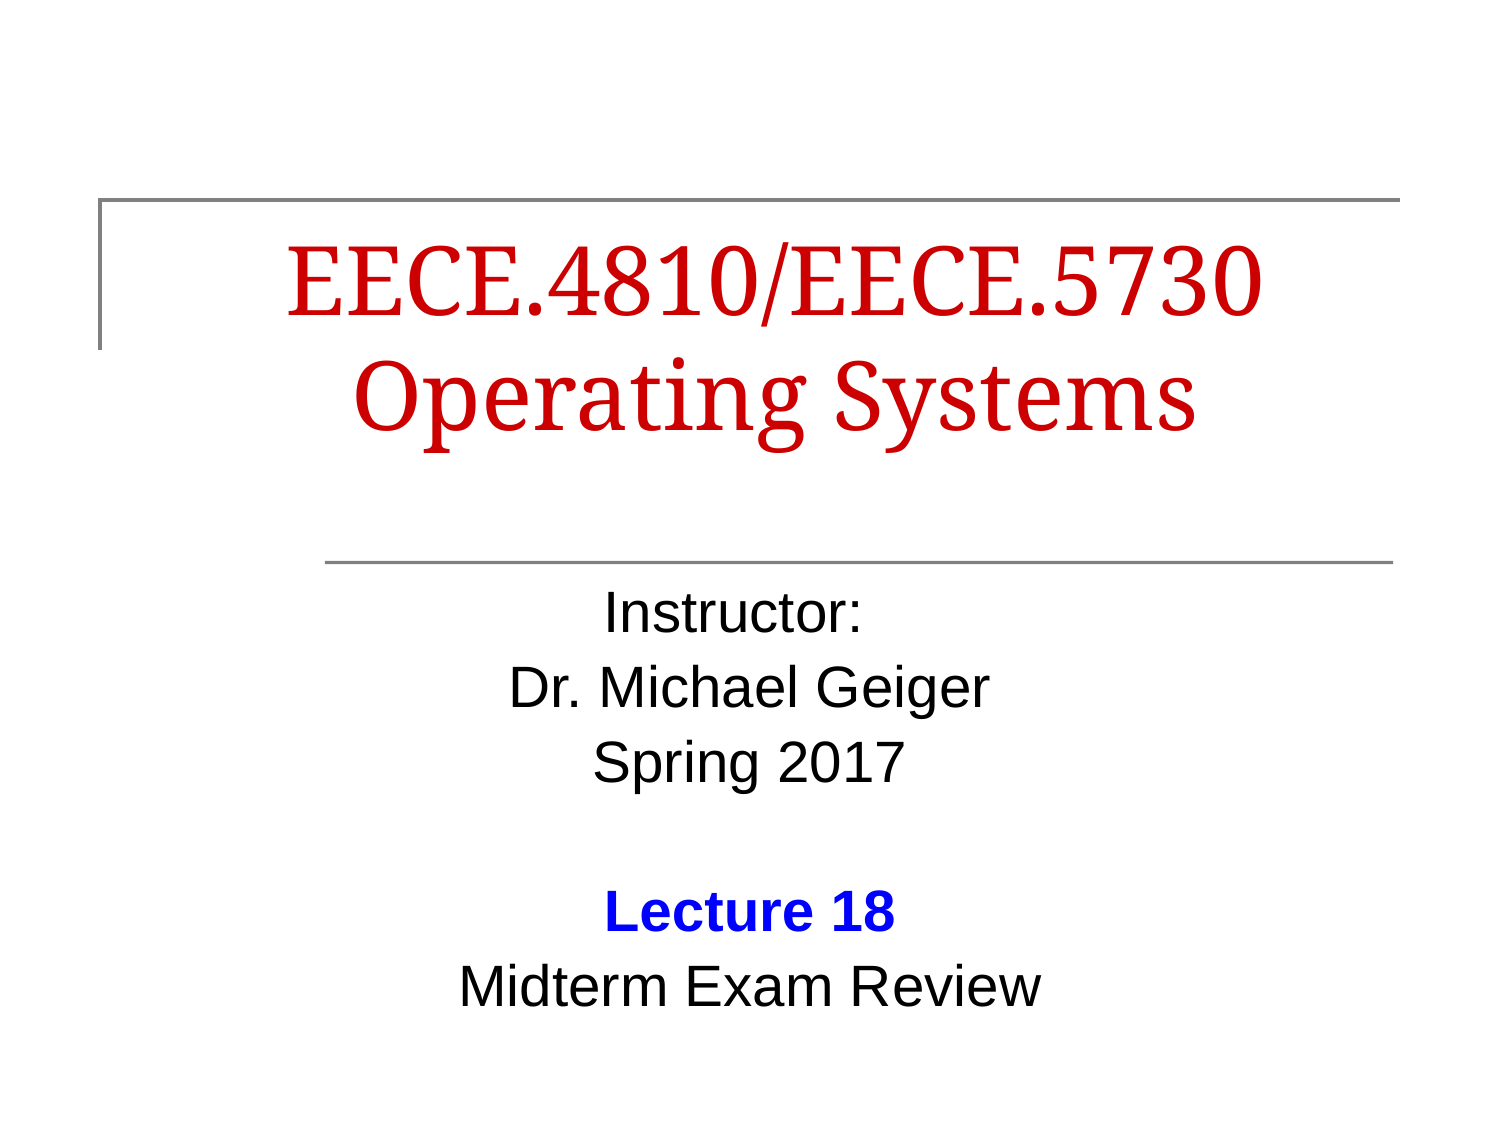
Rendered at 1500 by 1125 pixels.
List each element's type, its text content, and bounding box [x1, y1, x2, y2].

subtitle Instructor: Dr. Michael Geiger Spring 2017 Lecture 18 Midterm Exam Review [0, 575, 1500, 1075]
title EECE.4810/EECE.5730 Operating Systems [150, 212, 1401, 563]
